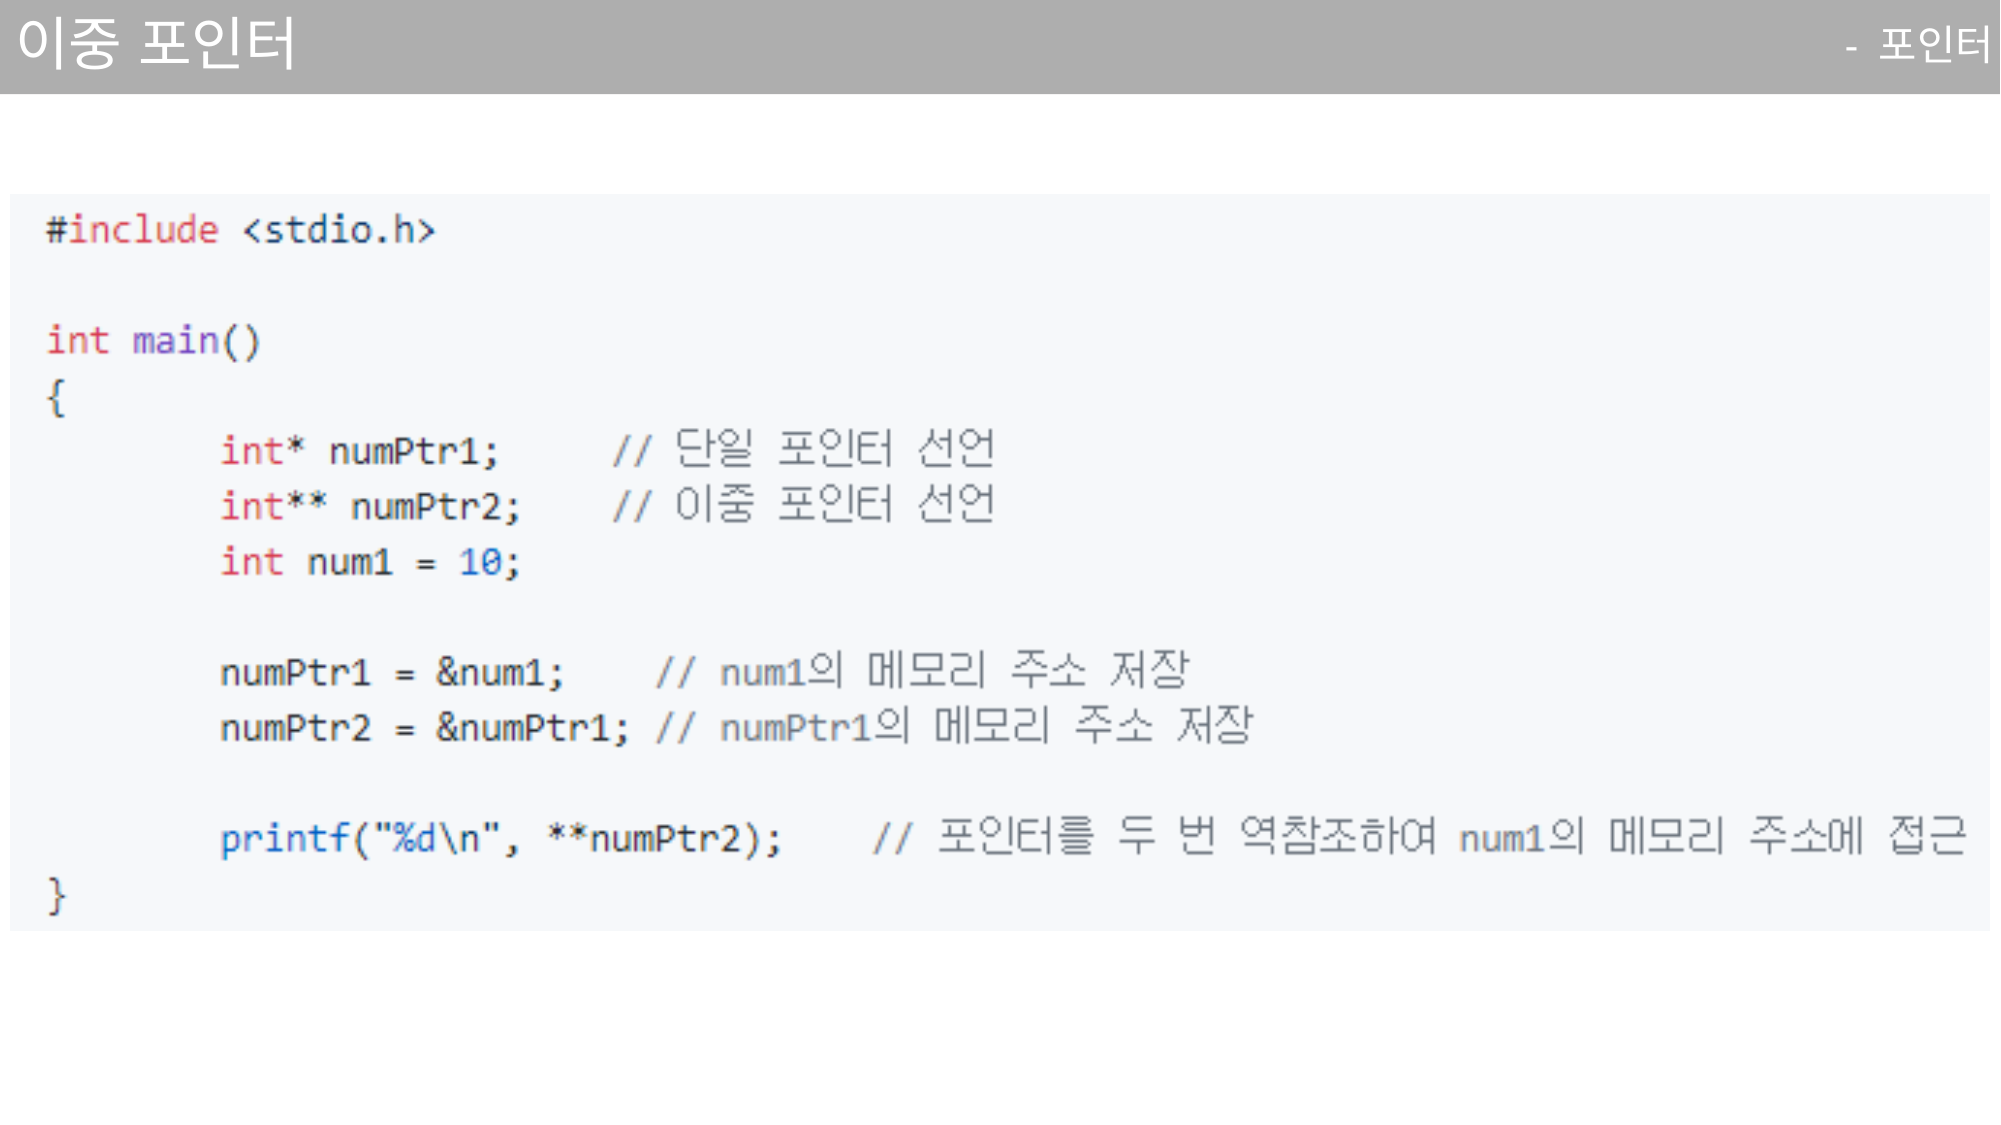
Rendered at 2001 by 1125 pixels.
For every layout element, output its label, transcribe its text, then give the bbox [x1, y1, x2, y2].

picture [10, 194, 1990, 931]
list - 포인터 [1195, 16, 2000, 78]
title 이중 포인터 [0, 7, 1103, 87]
